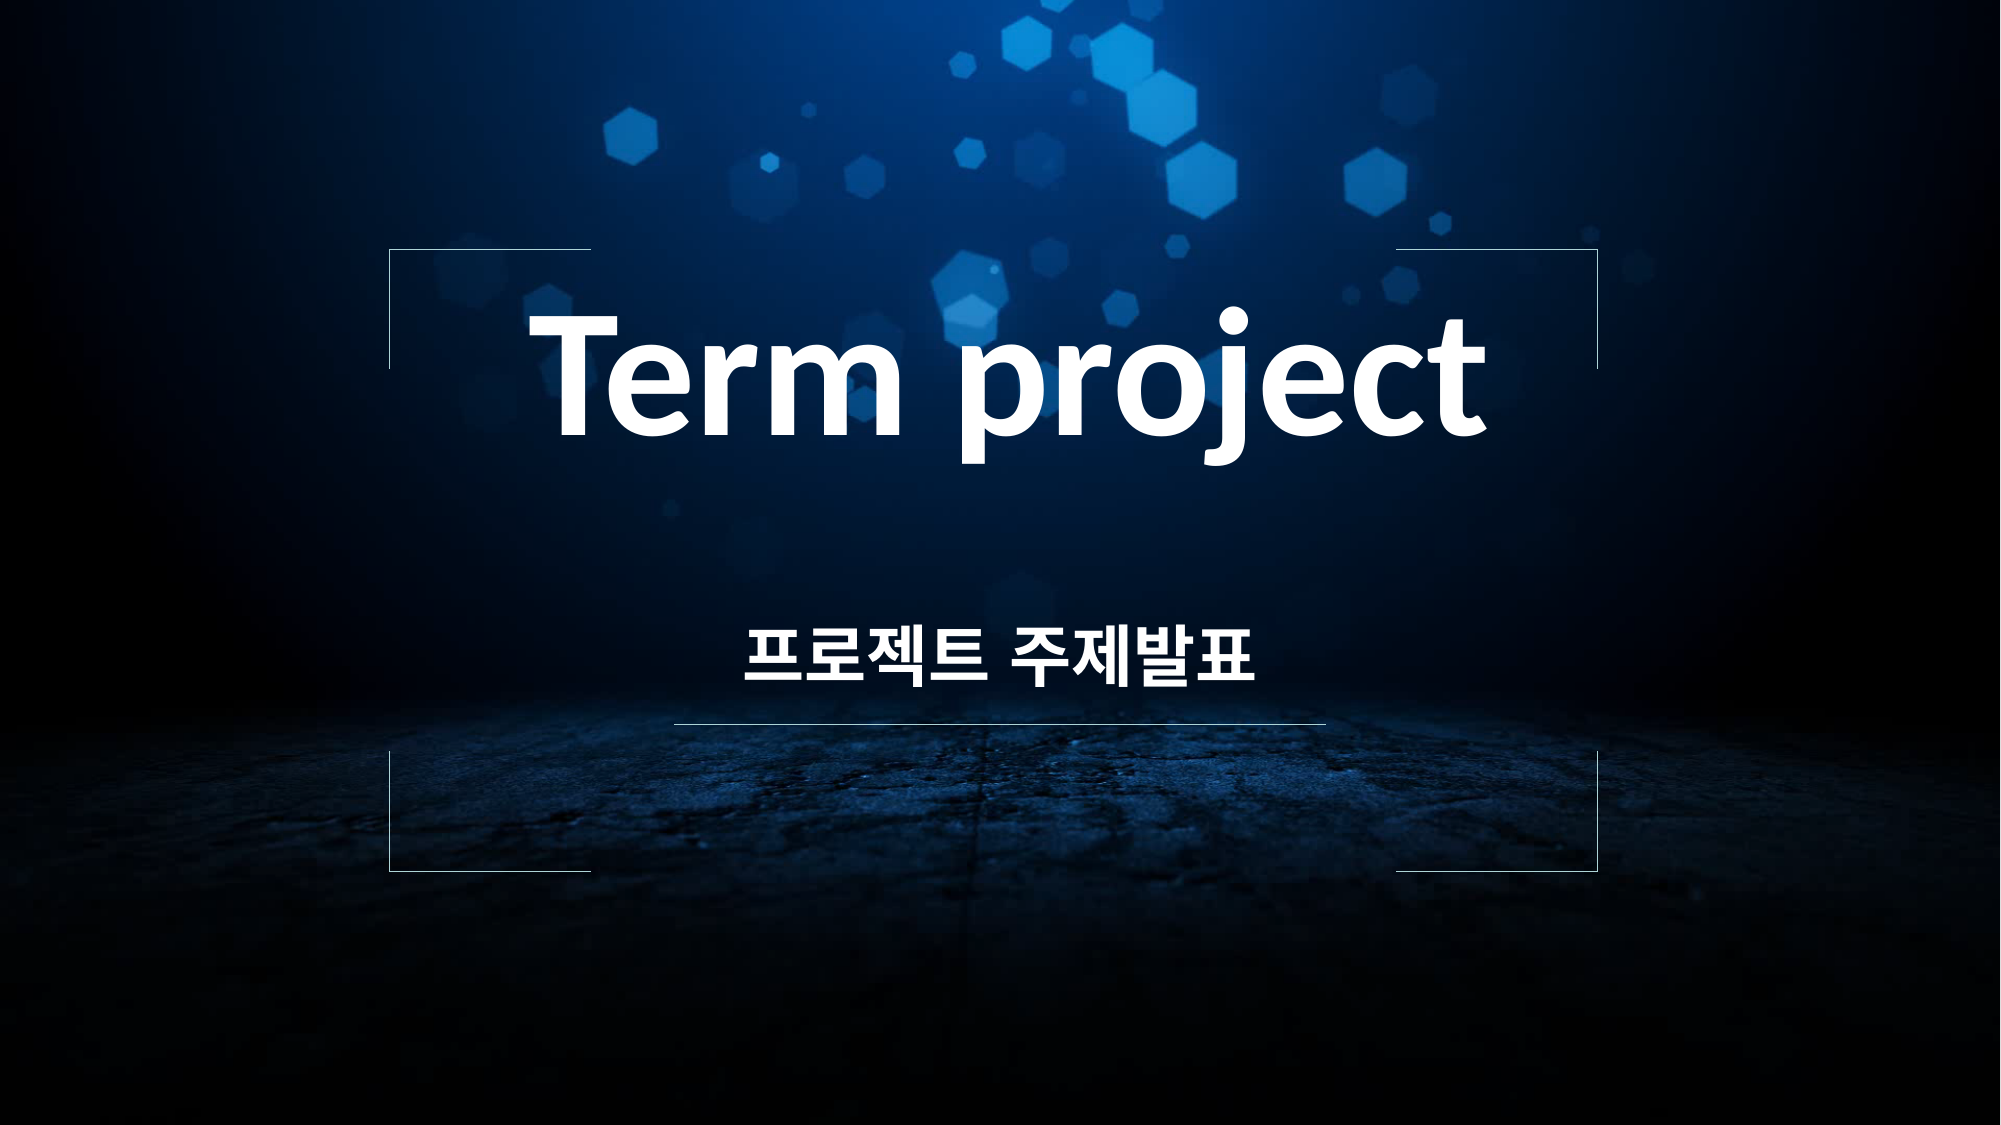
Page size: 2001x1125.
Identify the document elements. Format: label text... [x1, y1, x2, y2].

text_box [389, 750, 1598, 872]
picture [0, 0, 2001, 1125]
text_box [389, 248, 1598, 370]
text_box Term project [513, 398, 1016, 528]
text_box 프로젝트 주제발표 [489, 596, 1511, 709]
